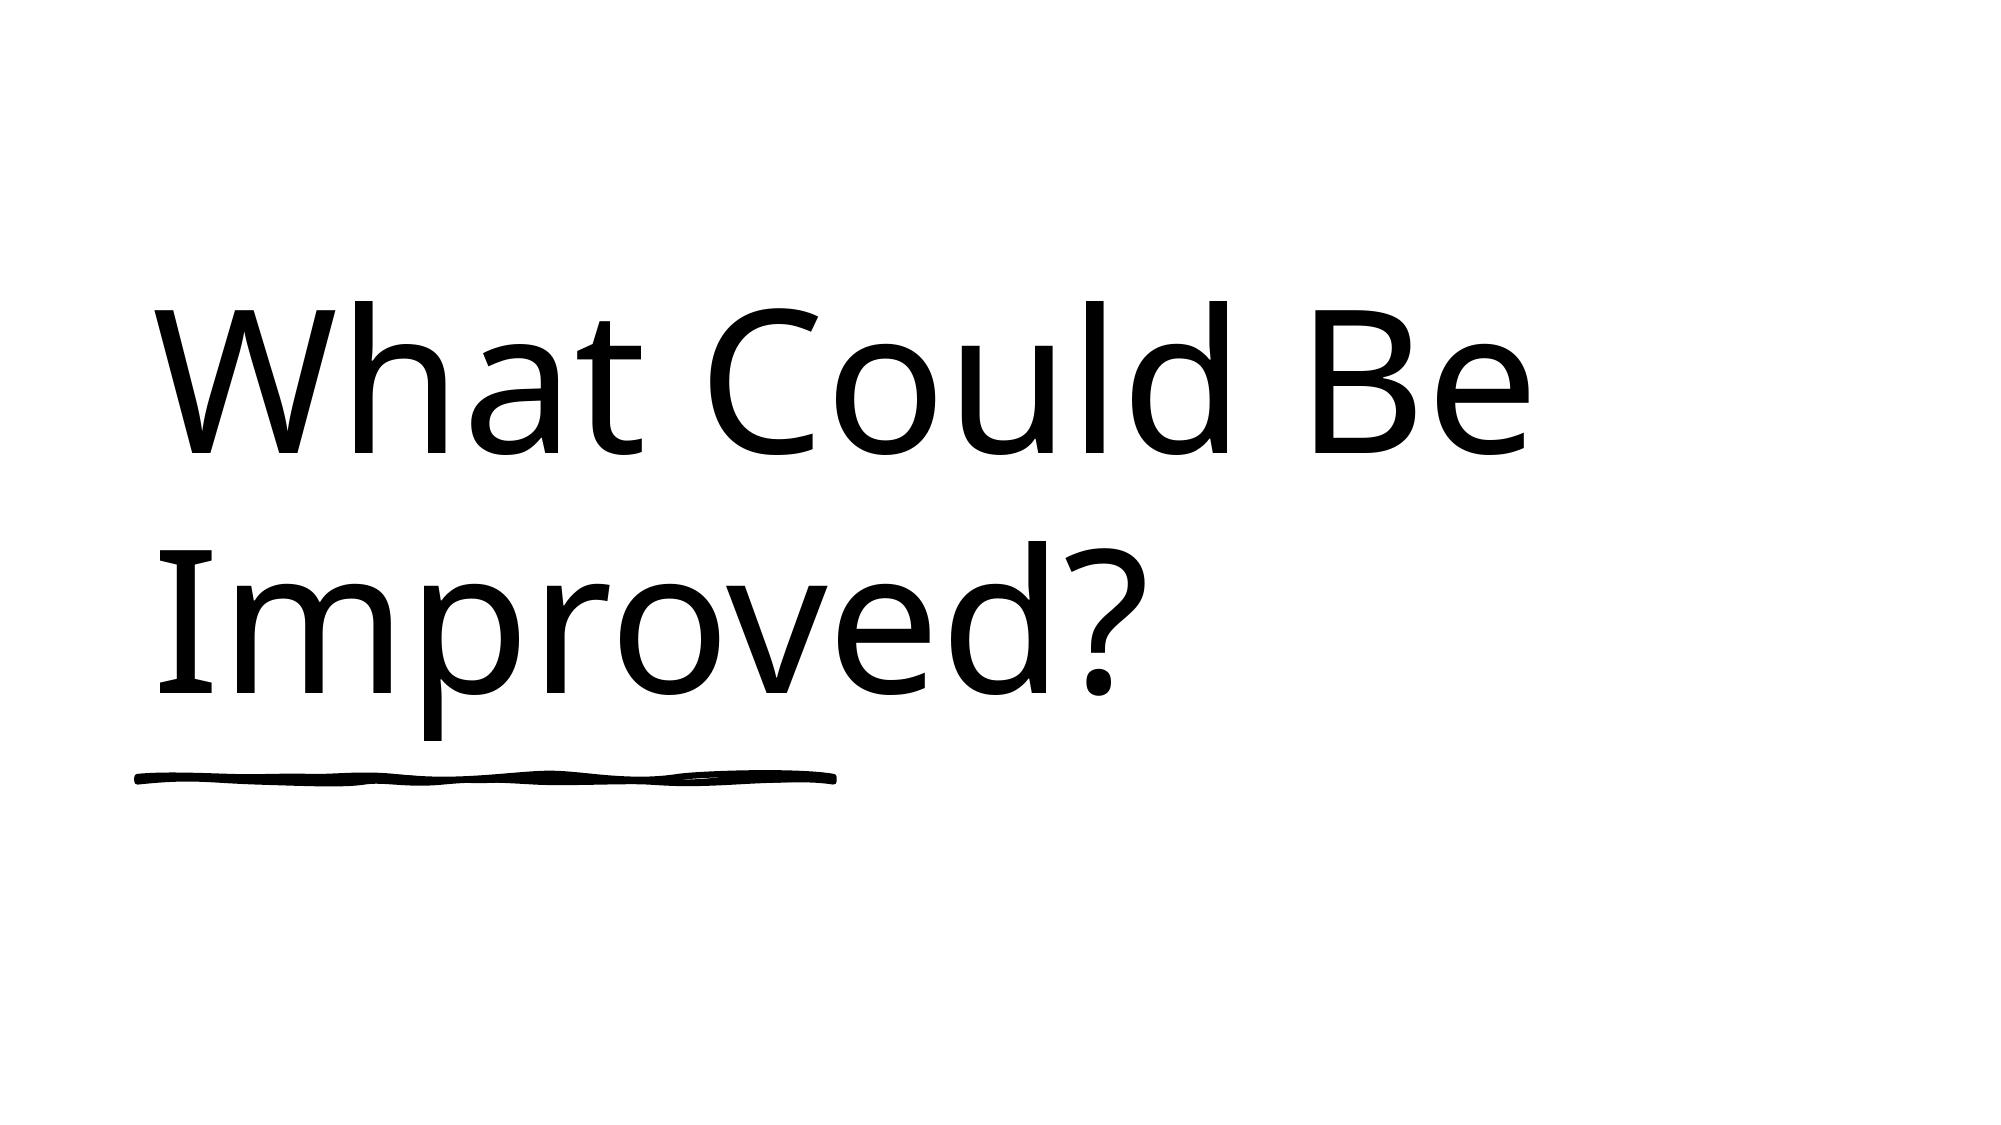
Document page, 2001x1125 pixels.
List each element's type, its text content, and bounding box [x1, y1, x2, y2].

title What Could Be Improved? [138, 73, 1863, 741]
